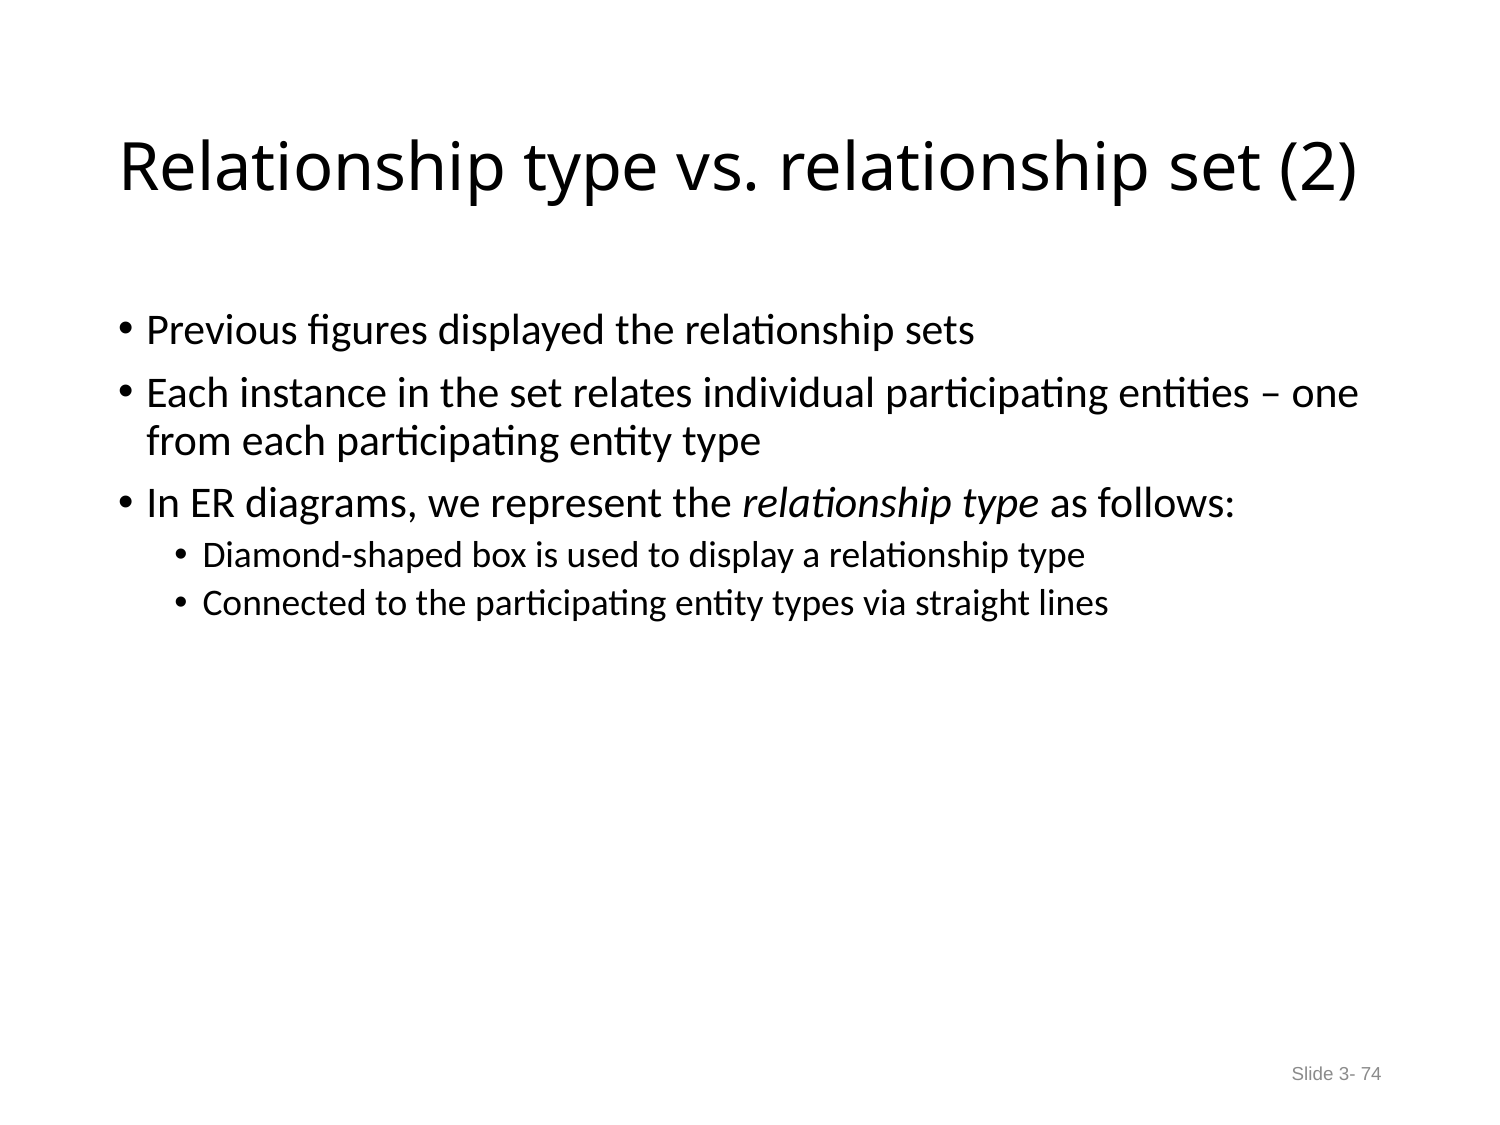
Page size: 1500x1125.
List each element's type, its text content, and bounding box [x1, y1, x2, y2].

list Previous figures displayed the relationship sets Each instance in the set relates individual participating entities – one from each participating entity type In ER diagrams, we represent the relationship type as follows: Diamond-shaped box is used to display a relationship type Connected to the participating entity types via straight lines [103, 299, 1397, 1014]
slide_number Slide 3- 74 [1059, 1042, 1397, 1103]
title Relationship type vs. relationship set (2) [103, 59, 1397, 278]
